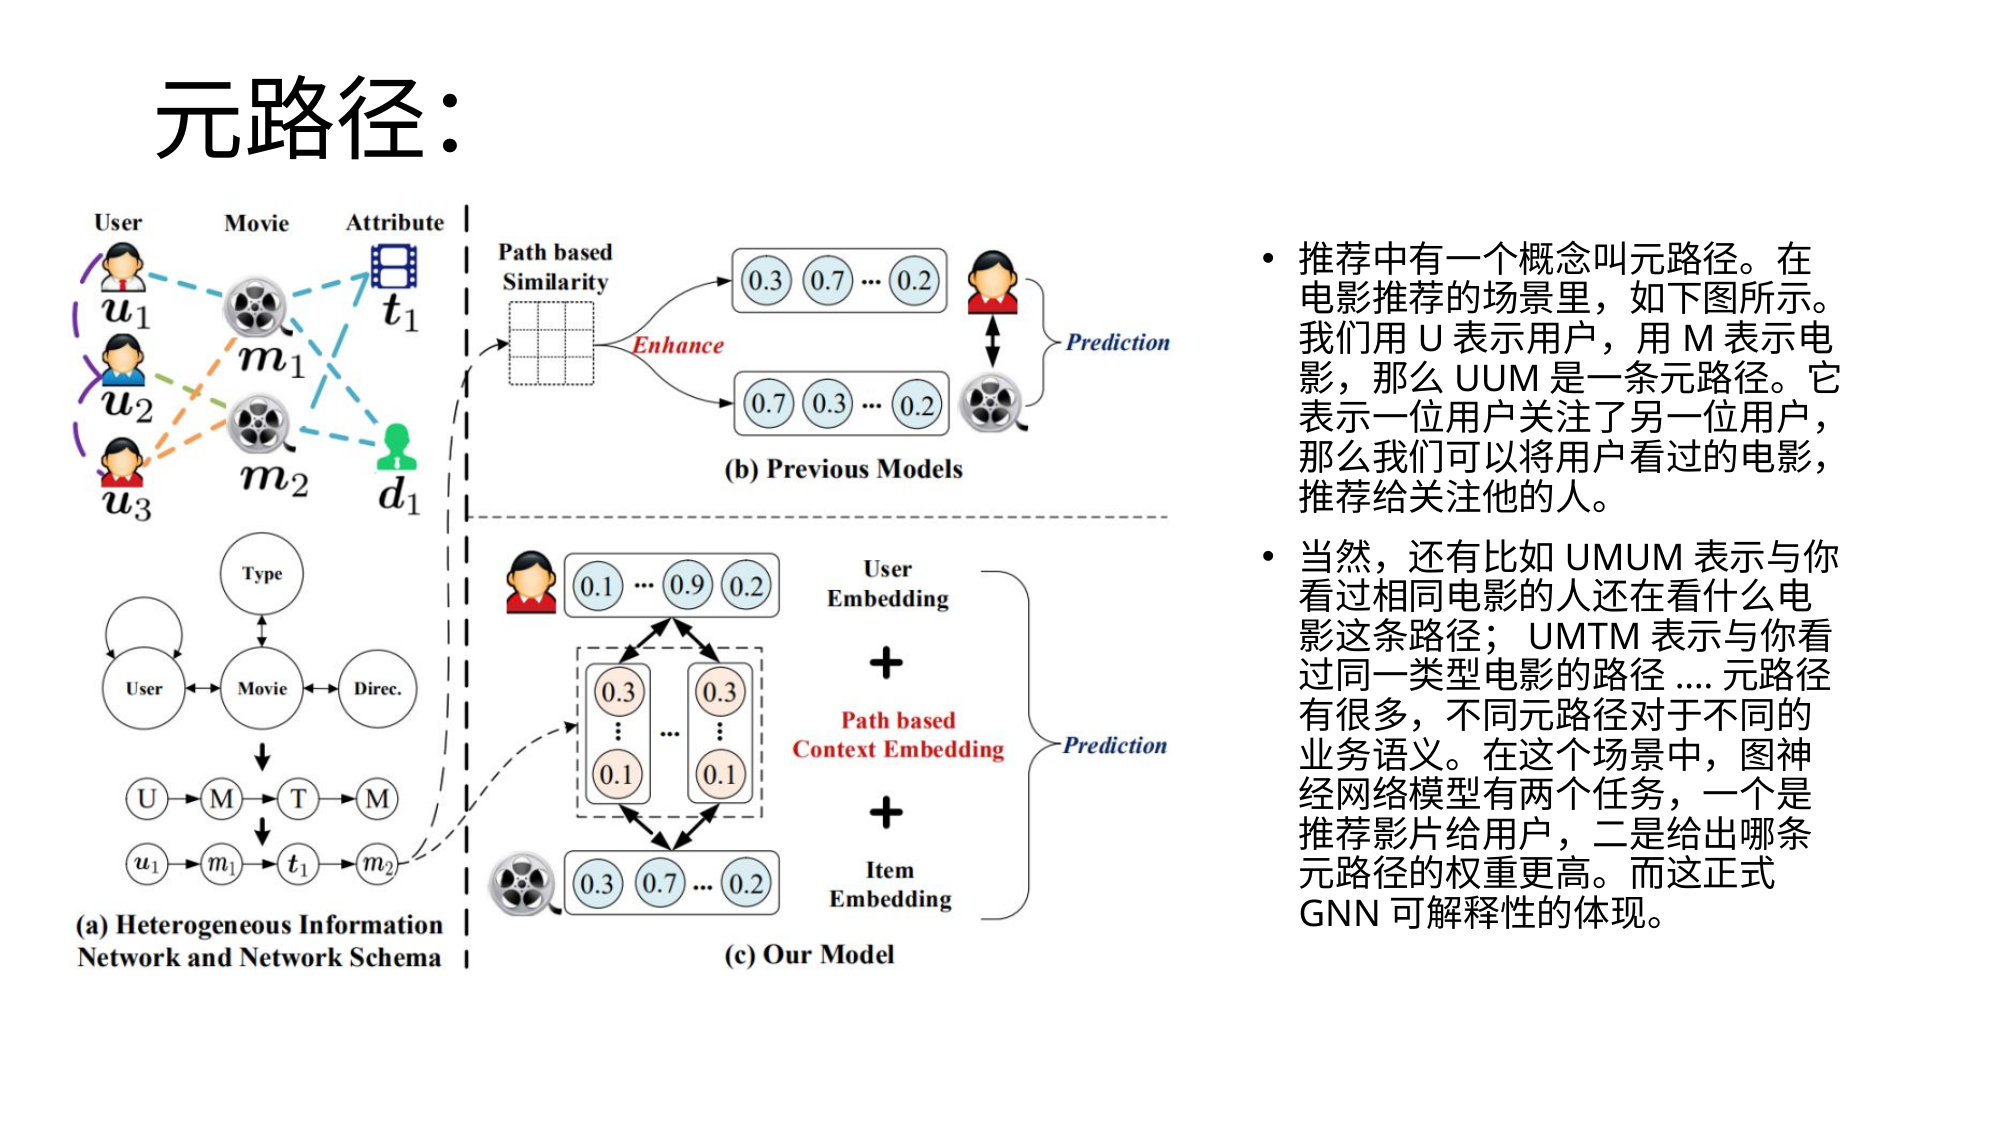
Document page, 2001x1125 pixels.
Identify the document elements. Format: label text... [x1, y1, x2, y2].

title 元路径： [137, 59, 1863, 186]
list 推荐中有一个概念叫元路径。在电影推荐的场景里，如下图所示。我们用U表示用户，用M表示电影，那么UUM是一条元路径。它表示一位用户关注了另一位用户，那么我们可以将用户看过的电影，推荐给关注他的人。 当然，还有比如UMUM表示与你看过相同电影的人还在看什么电影这条路径；UMTM表示与你看过同一类型电影的路径.…元路径有很多，不同元路径对于不同的业务语义。在这个场景中，图神经网络模型有两个任务，一个是推荐影片给用户，二是给出哪条元路径的权重更高。而这正式GNN可解释性的体现。 [1246, 233, 1863, 947]
picture [50, 185, 1212, 995]
